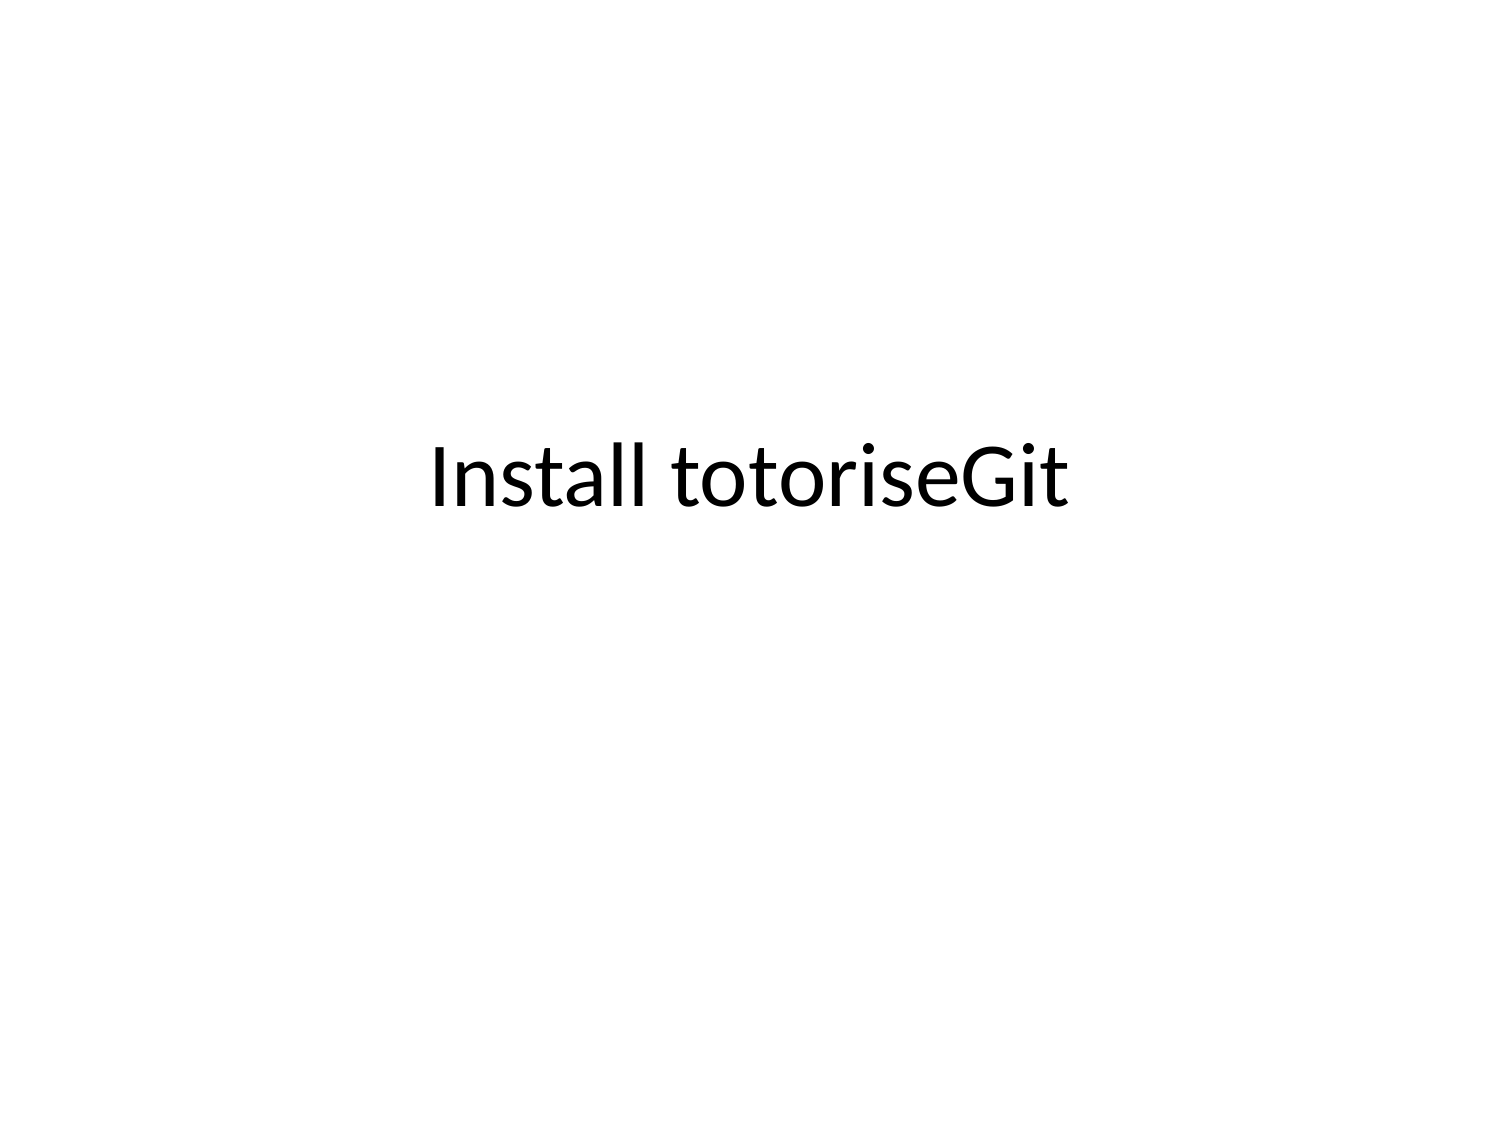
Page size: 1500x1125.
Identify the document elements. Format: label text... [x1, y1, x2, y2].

title Install totoriseGit [112, 349, 1388, 591]
